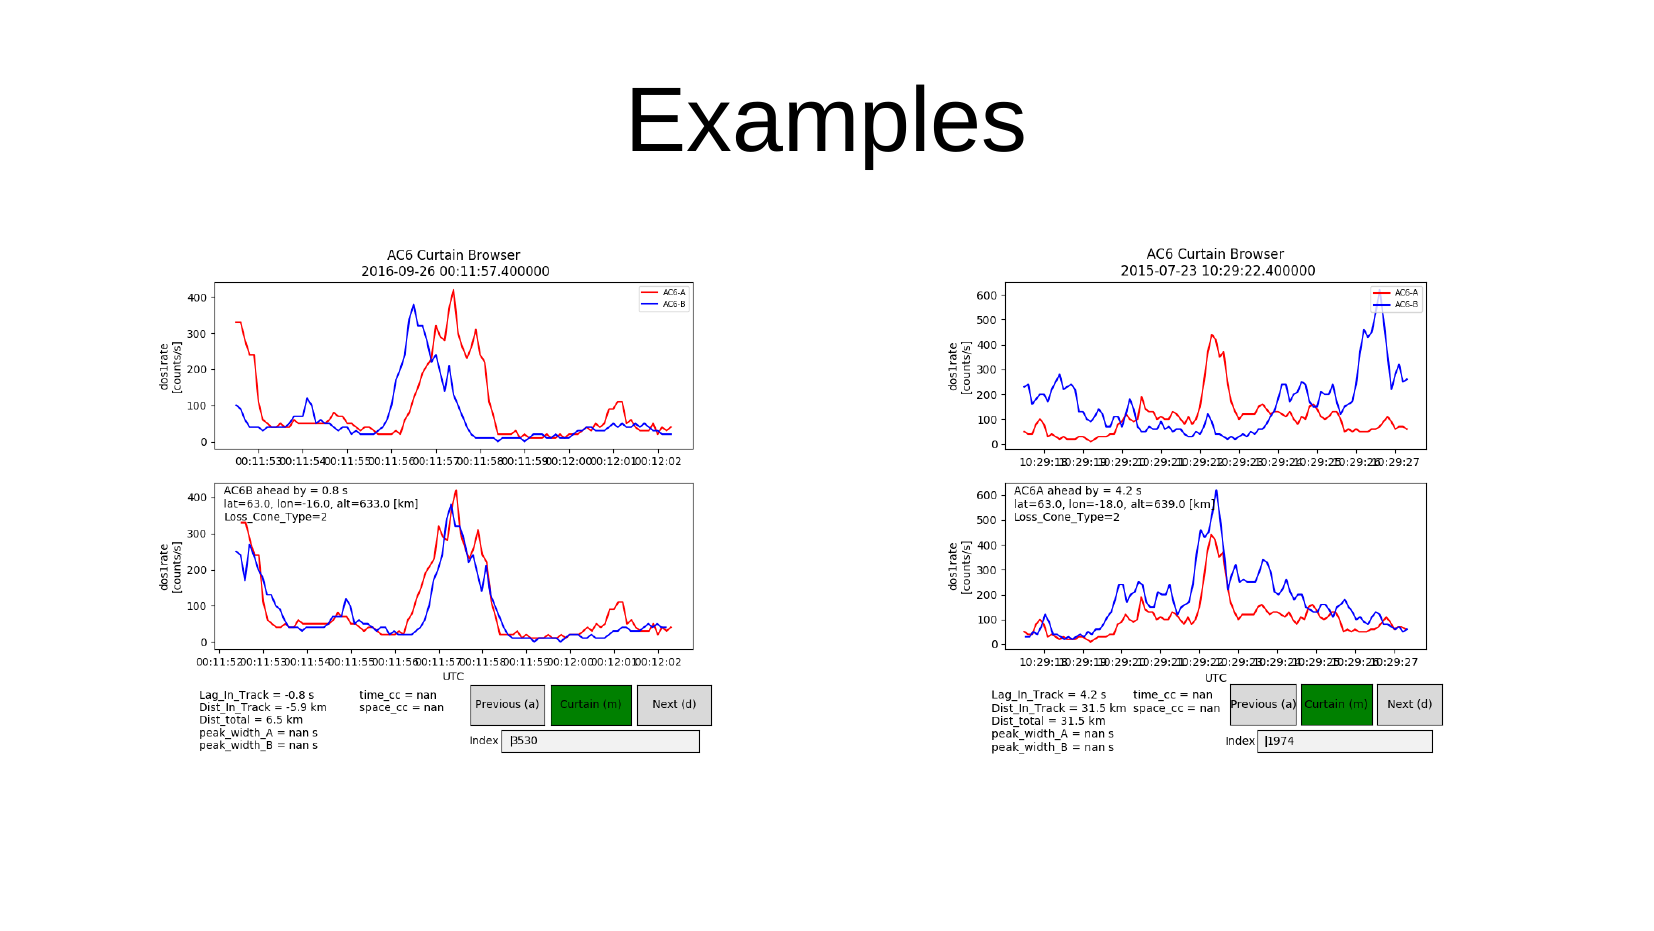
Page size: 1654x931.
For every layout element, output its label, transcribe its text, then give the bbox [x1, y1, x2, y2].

text_box Examples [82, 37, 1571, 193]
picture [936, 217, 1480, 758]
picture [137, 217, 755, 758]
